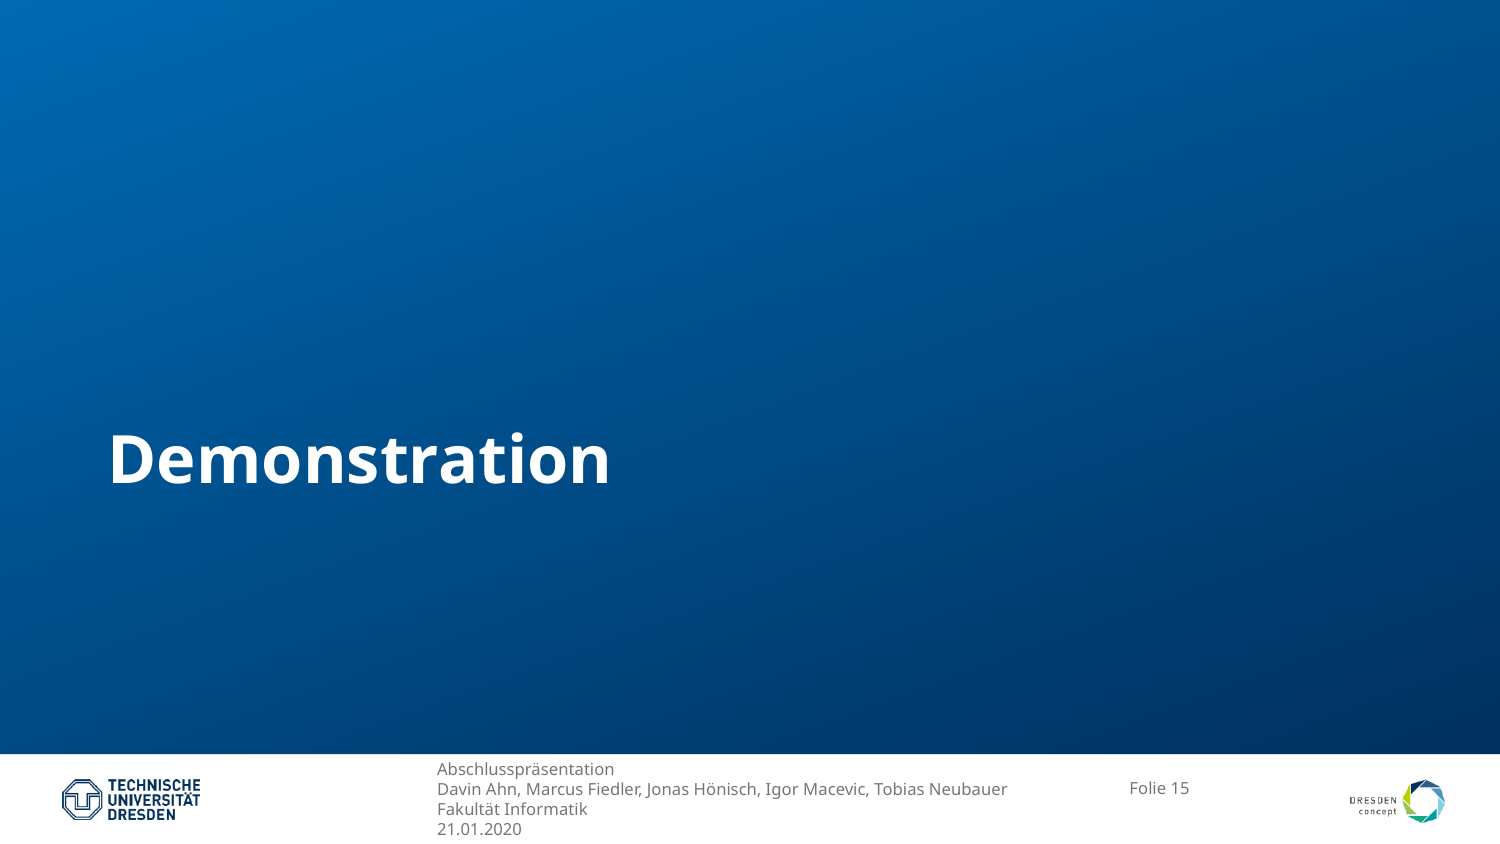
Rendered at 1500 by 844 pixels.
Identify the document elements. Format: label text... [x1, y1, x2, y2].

picture [1350, 779, 1445, 823]
text_box Demonstration [107, 416, 1410, 564]
picture [62, 779, 200, 820]
